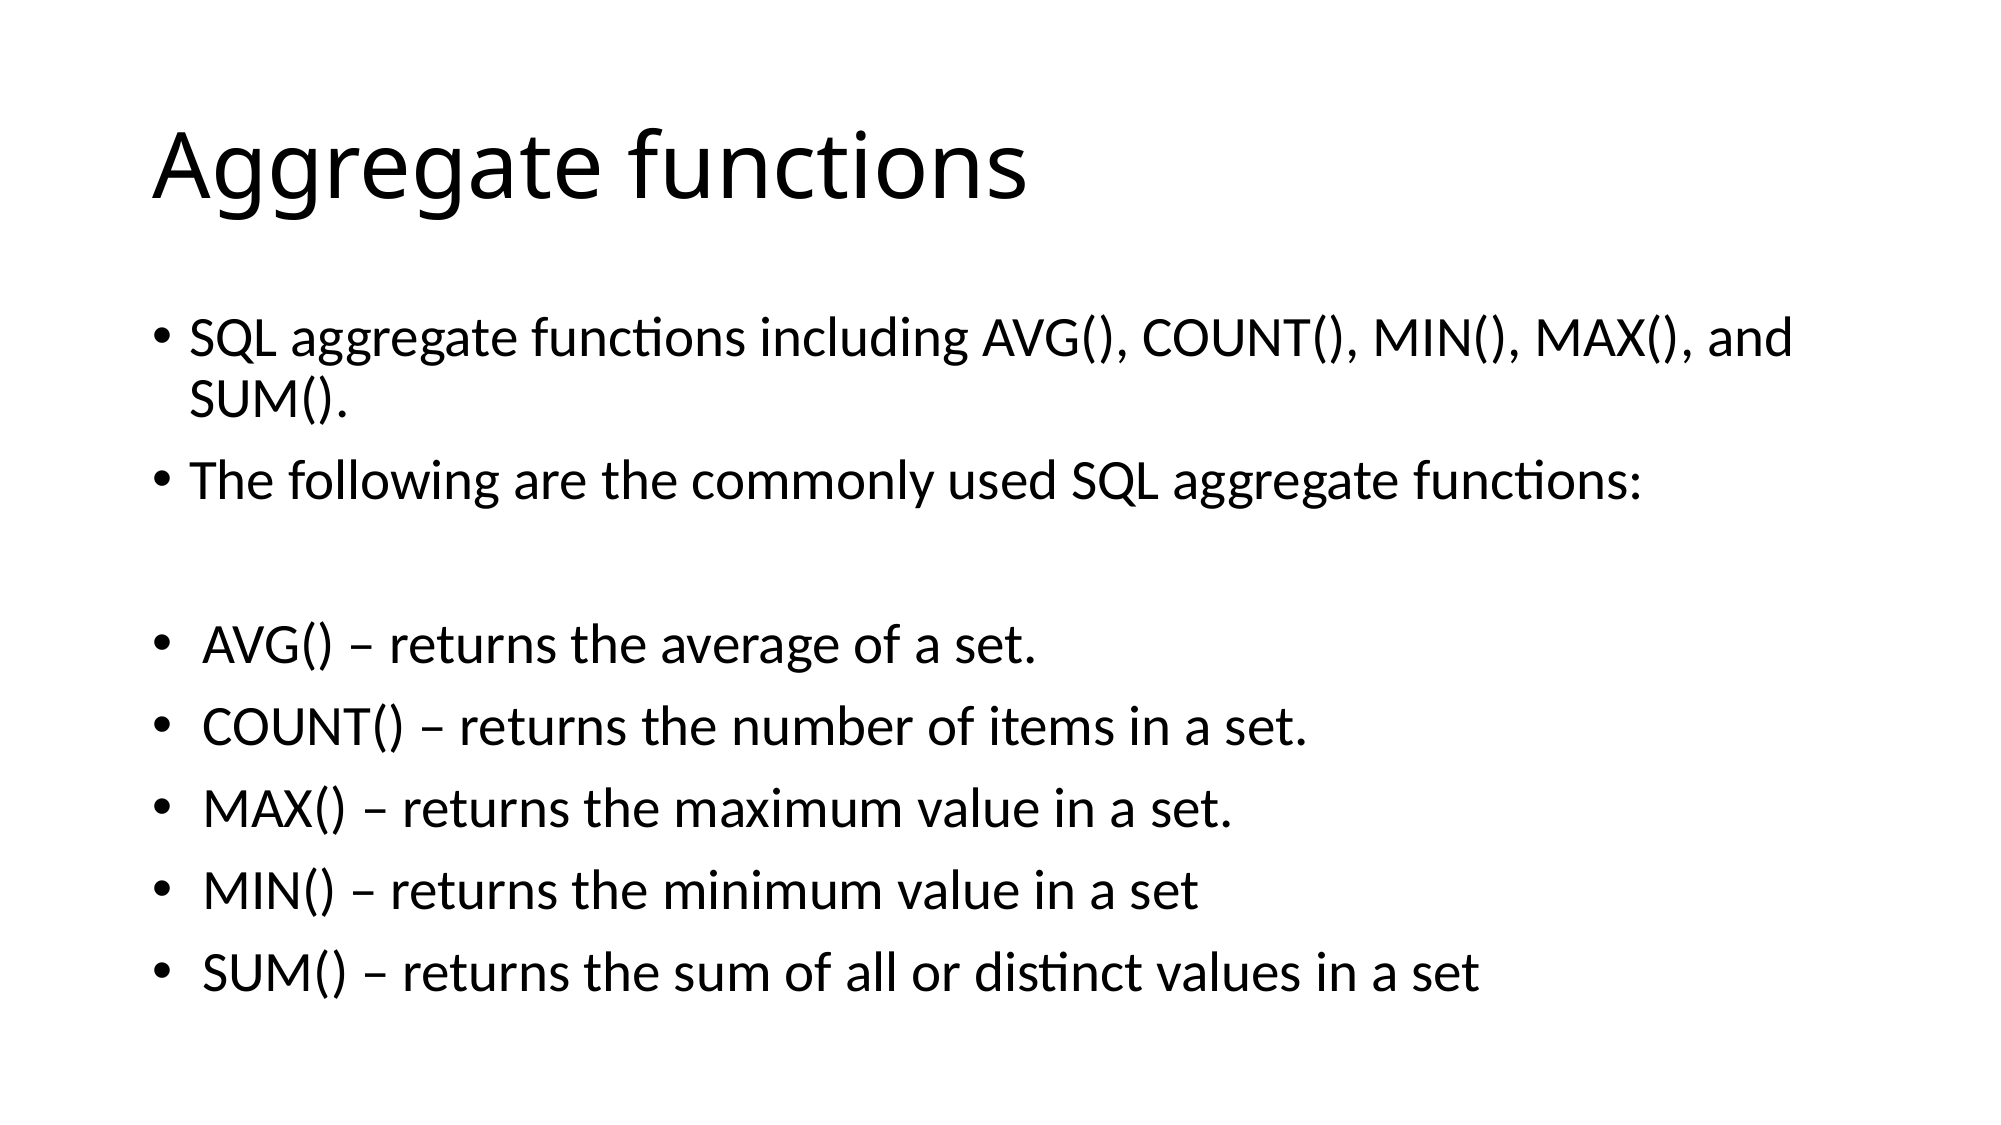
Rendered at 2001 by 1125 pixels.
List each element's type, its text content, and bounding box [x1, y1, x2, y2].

title Aggregate functions [137, 59, 1863, 278]
list SQL aggregate functions including AVG(), COUNT(), MIN(), MAX(), and SUM(). The following are the commonly used SQL aggregate functions: AVG() – returns the average of a set. COUNT() – returns the number of items in a set. MAX() – returns the maximum value in a set. MIN() – returns the minimum value in a set SUM() – returns the sum of all or distinct values in a set [137, 299, 1863, 1014]
